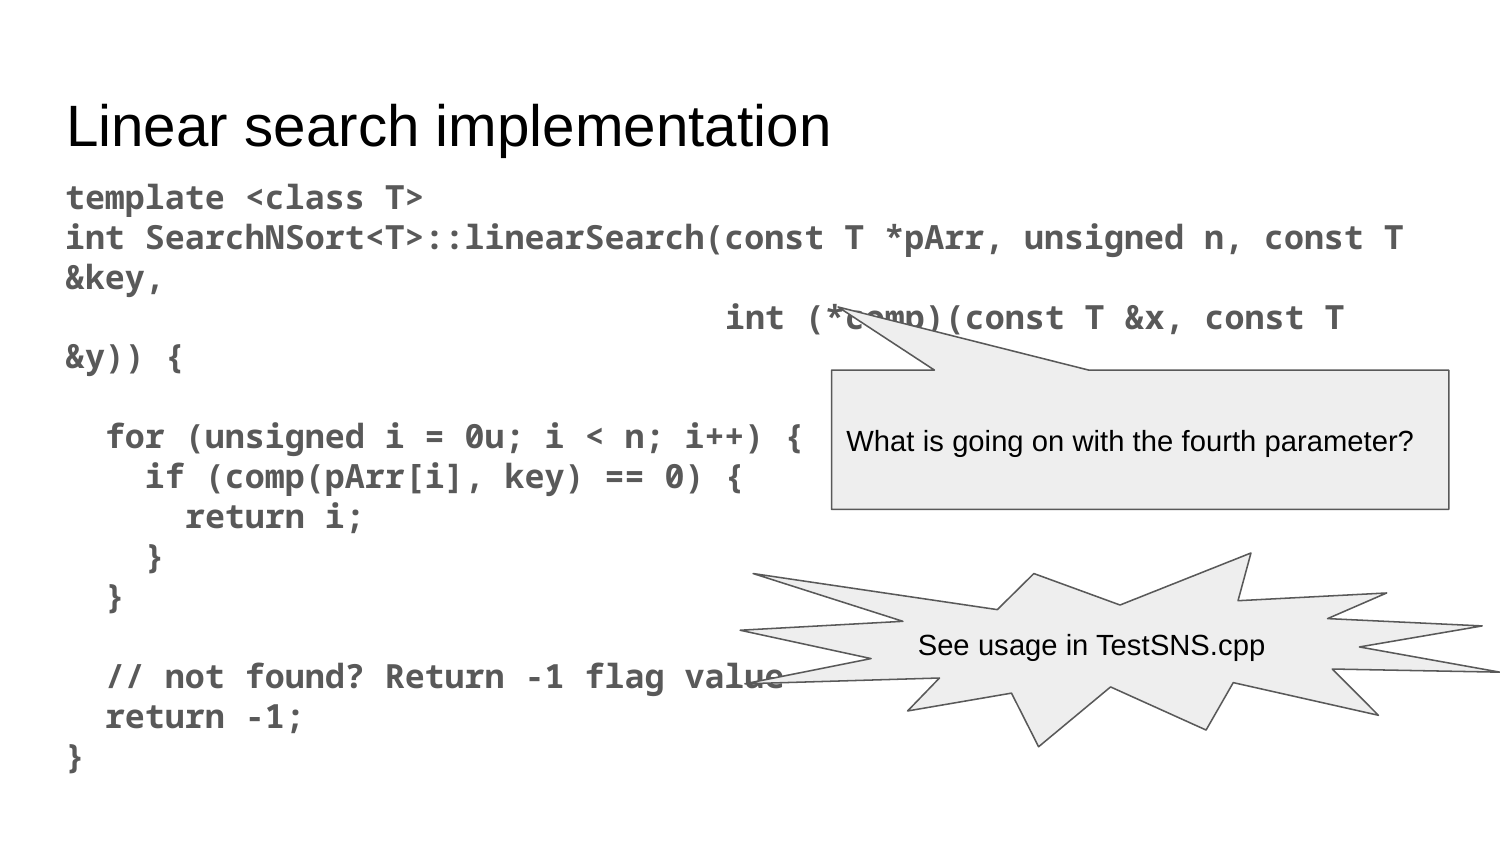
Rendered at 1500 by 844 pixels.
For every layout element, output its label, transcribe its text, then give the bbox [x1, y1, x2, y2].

text_box What is going on with the fourth parameter? [831, 306, 1449, 510]
title Linear search implementation [51, 72, 1449, 167]
text_box template <class T> int SearchNSort<T>::linearSearch(const T *pArr, unsigned n, const T &key, int (*comp)(const T &x, const T &y)) { for (unsigned i = 0u; i < n; i++) { if (comp(pArr[i], key) == 0) { return i; } } // not found? Return -1 flag value return -1; } [50, 161, 1448, 821]
text_box See usage in TestSNS.cpp [740, 552, 1500, 747]
